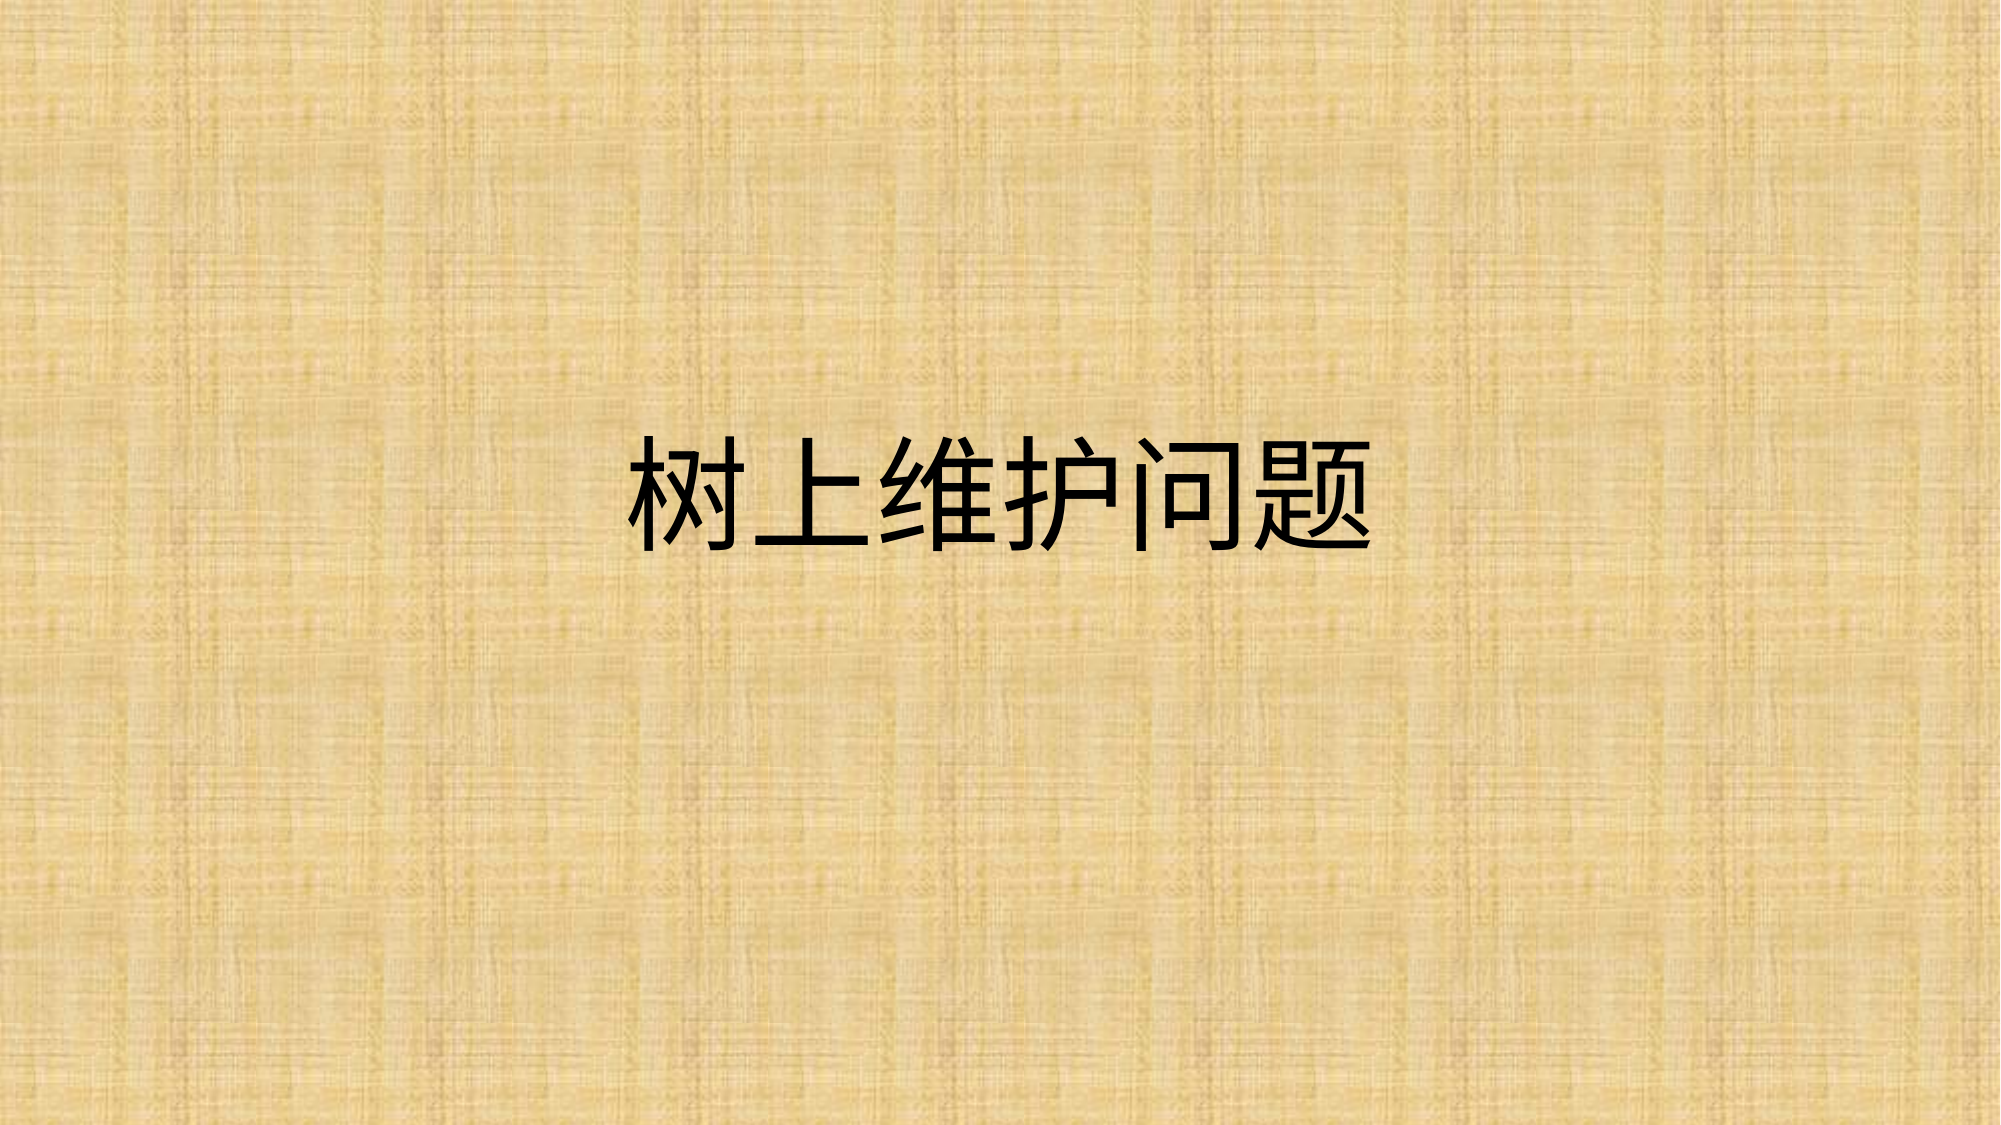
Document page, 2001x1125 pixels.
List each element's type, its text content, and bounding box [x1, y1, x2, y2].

title 树上维护问题 [249, 184, 1750, 576]
picture [0, 0, 2001, 1125]
